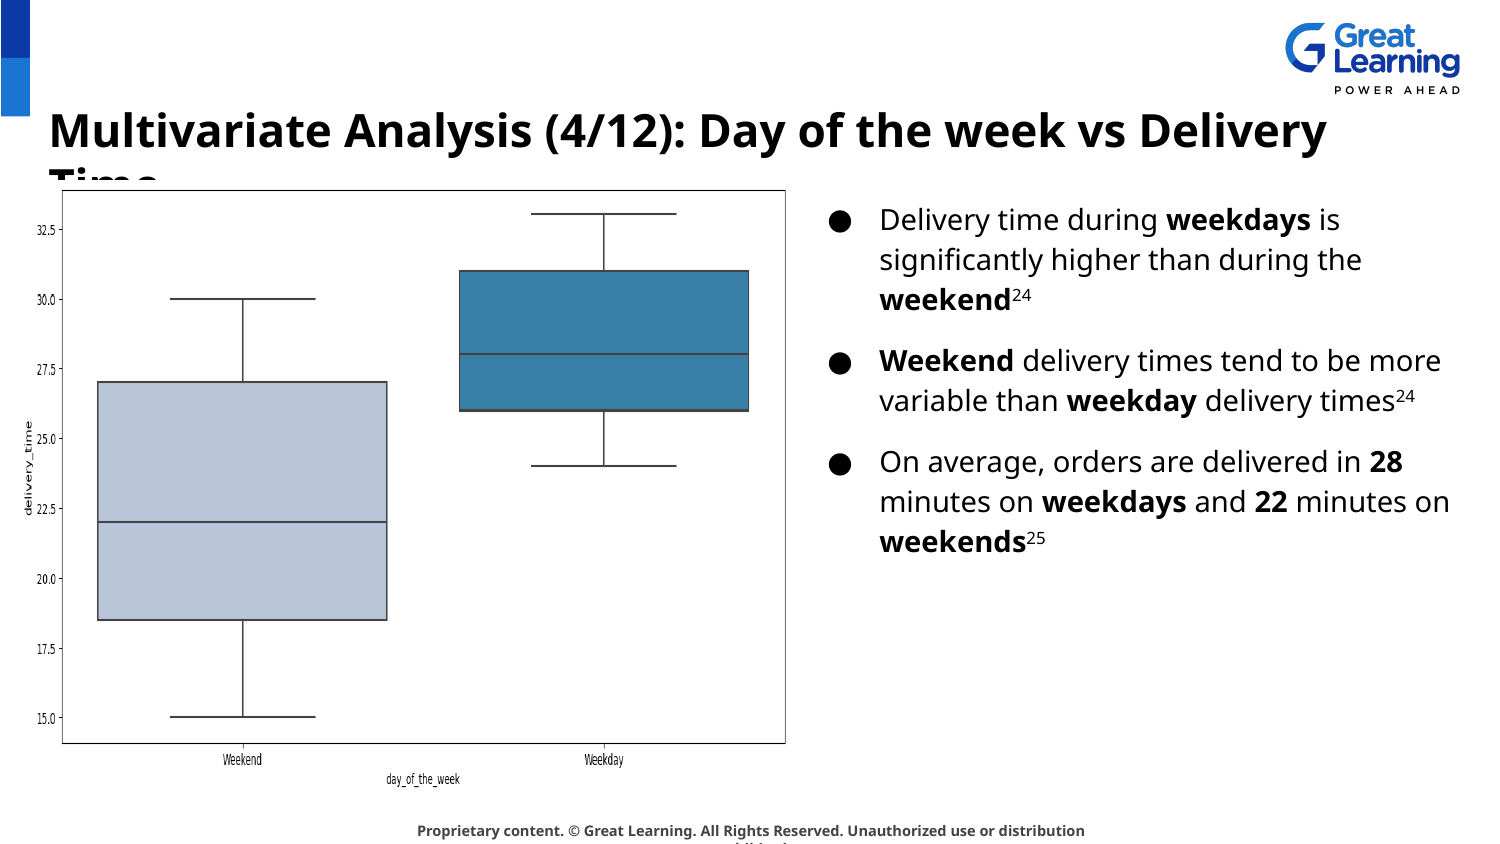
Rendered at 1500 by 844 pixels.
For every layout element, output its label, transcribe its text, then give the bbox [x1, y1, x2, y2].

list Delivery time during weekdays is significantly higher than during the weekend24 Weekend delivery times tend to be more variable than weekday delivery times24 On average, orders are delivered in 28 minutes on weekdays and 22 minutes on weekends25 [790, 180, 1482, 799]
picture [1258, 11, 1487, 106]
picture [18, 180, 790, 799]
title Multivariate Analysis (4/12): Day of the week vs Delivery Time [33, 86, 1431, 180]
